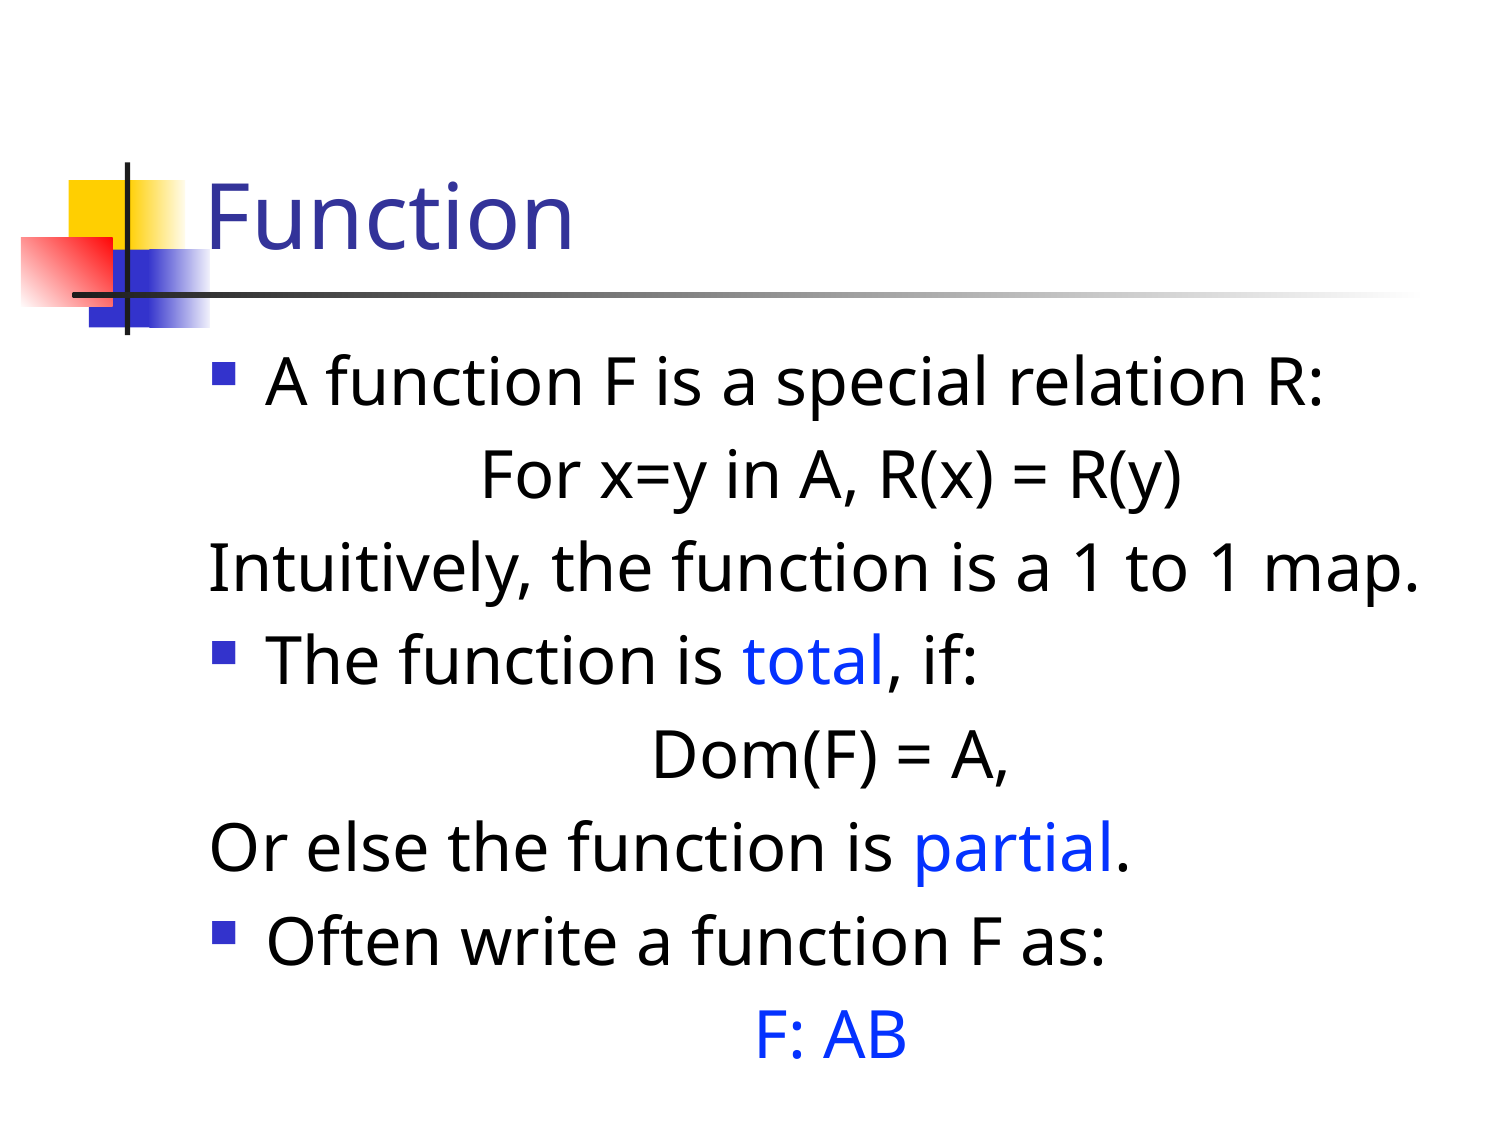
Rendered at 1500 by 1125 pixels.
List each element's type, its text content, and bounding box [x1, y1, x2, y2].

title Function [188, 35, 1468, 275]
